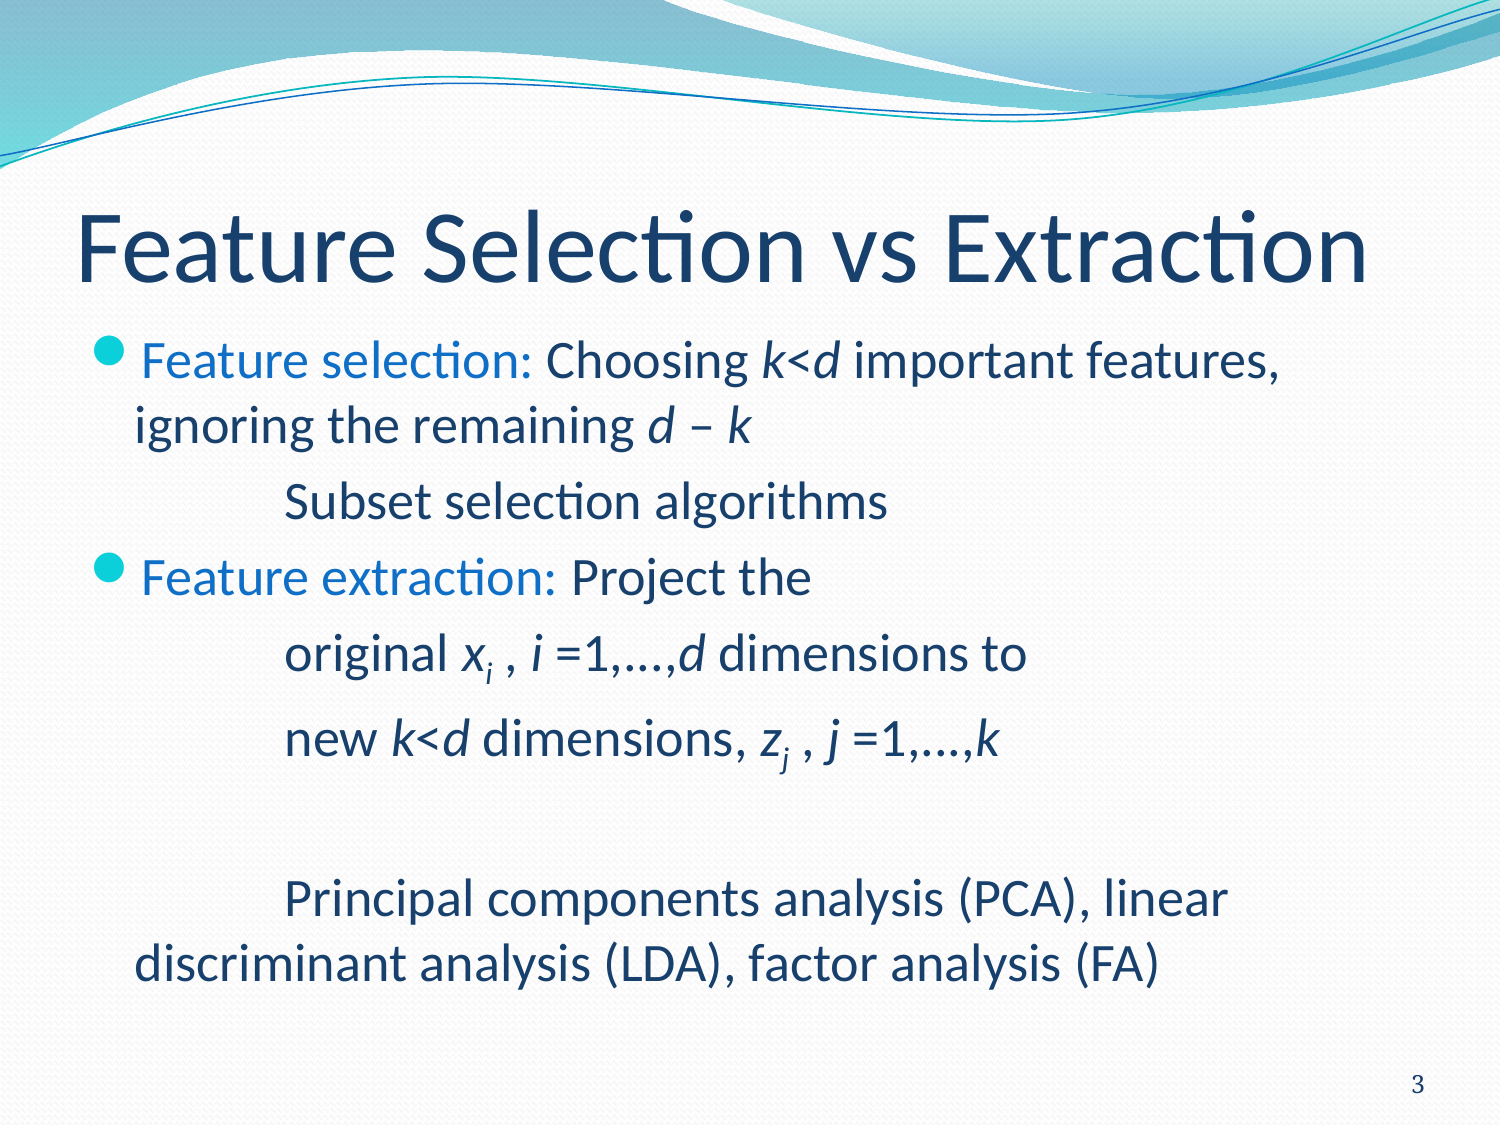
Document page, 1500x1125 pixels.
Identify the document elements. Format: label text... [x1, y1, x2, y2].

slide_number 3 [1299, 1042, 1425, 1103]
title Feature Selection vs Extraction [75, 115, 1425, 303]
list Feature selection: Choosing k<d important features, ignoring the remaining d – k Subset selection algorithms Feature extraction: Project the original xi , i =1,...,d dimensions to new k<d dimensions, zj , j =1,...,k Principal components analysis (PCA), linear discriminant analysis (LDA), factor analysis (FA) [75, 317, 1425, 1038]
